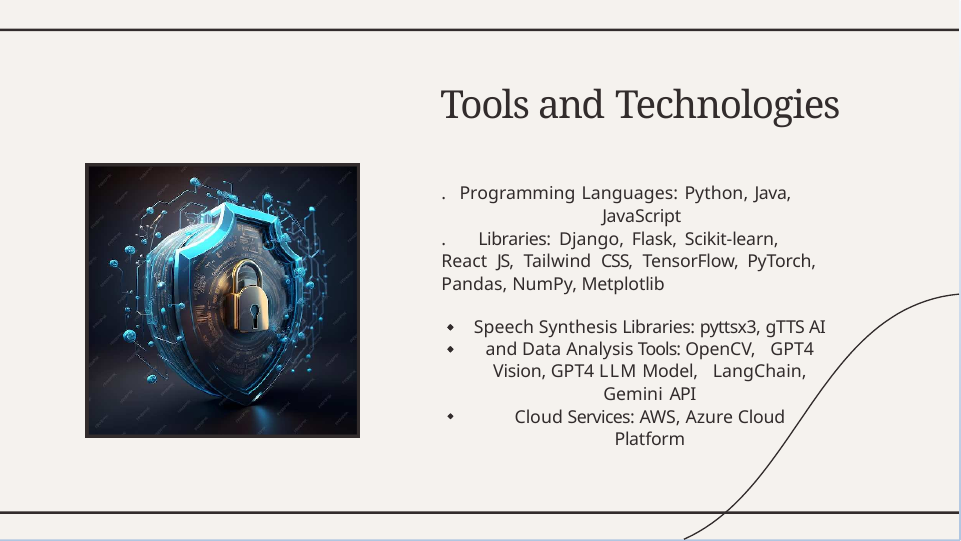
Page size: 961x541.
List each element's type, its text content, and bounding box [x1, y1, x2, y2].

text_box [0, 28, 959, 32]
text_box [683, 514, 724, 540]
title Tools and Technologies [82, 78, 879, 171]
picture [84, 162, 360, 438]
text_box [837, 294, 959, 403]
text_box . Programming Languages: Python, Java, JavaScript . Libraries: Django, Flask, Scikit-learn, React JS, Tailwind CSS, TensorFlow, PyTorch, Pandas, NumPy, Metplotlib Speech Synthesis Libraries: pyttsx3, gTTS AI and Data Analysis Tools: OpenCV, GPT4 Vision, GPT4 LLM Model, LangChain, Gemini API Cloud Services: AWS, Azure Cloud Platform [439, 179, 837, 450]
text_box [715, 450, 785, 511]
